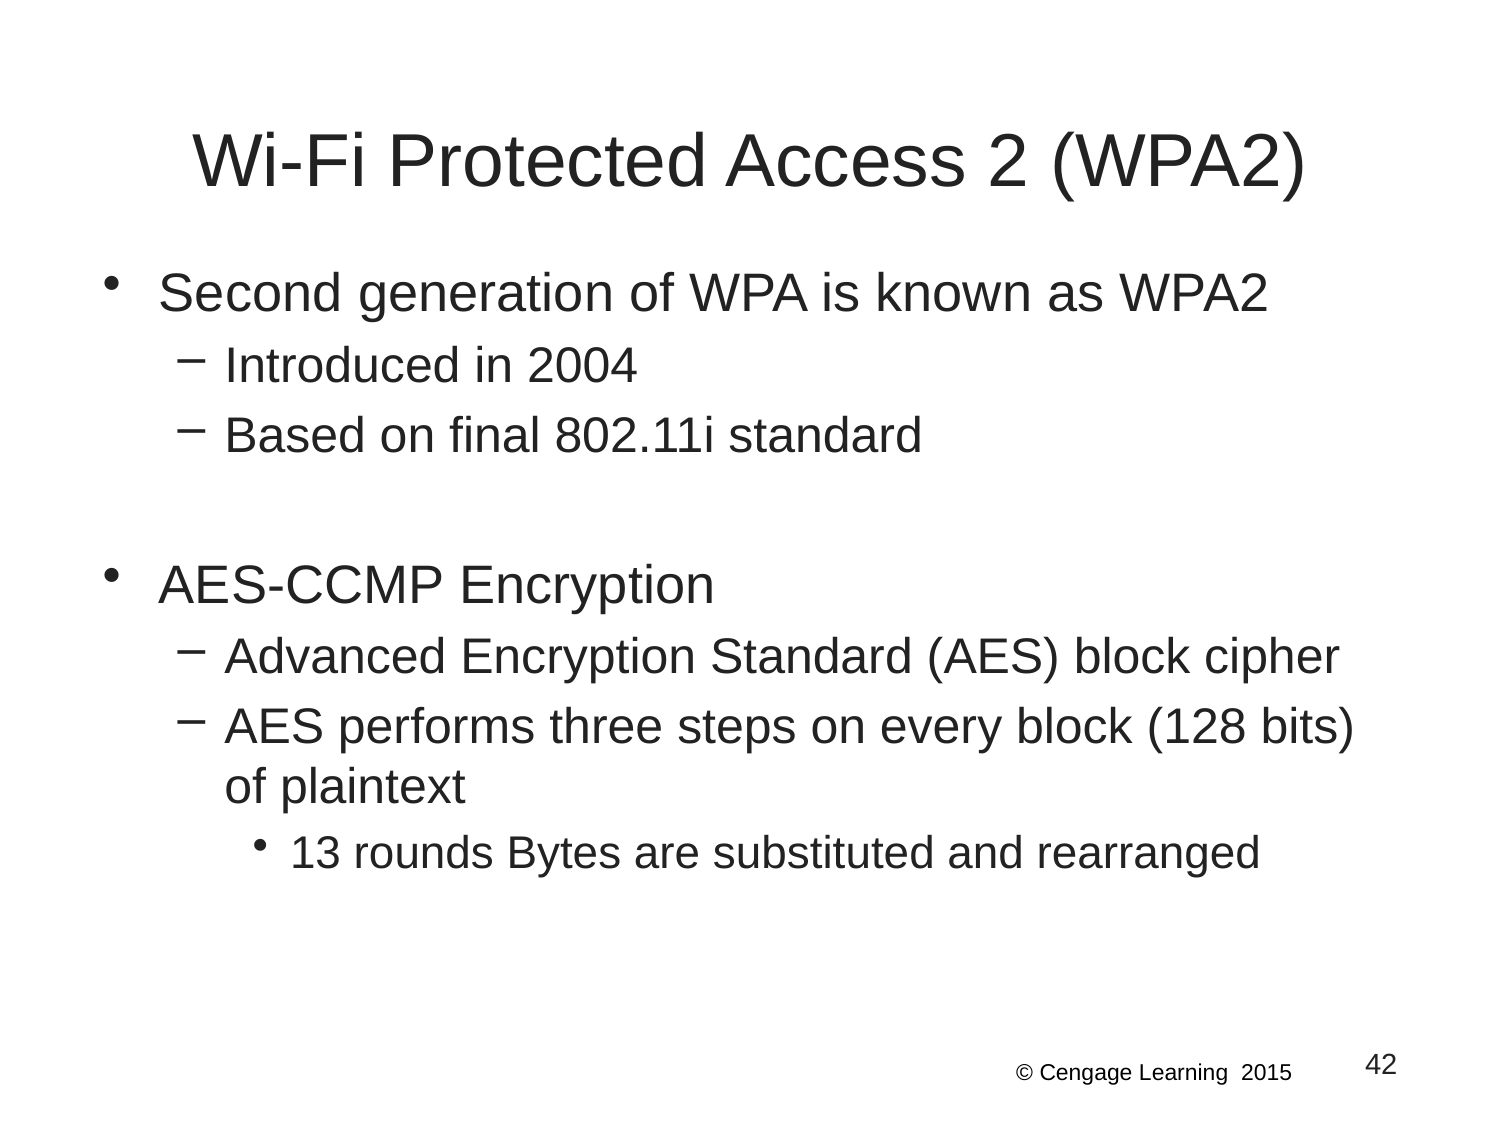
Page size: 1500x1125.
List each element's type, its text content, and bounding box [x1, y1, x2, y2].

title Wi-Fi Protected Access 2 (WPA2) [87, 62, 1413, 249]
list Second generation of WPA is known as WPA2 Introduced in 2004 Based on final 802.11i standard AES-CCMP Encryption Advanced Encryption Standard (AES) block cipher AES performs three steps on every block (128 bits) of plaintext 13 rounds Bytes are substituted and rearranged [87, 249, 1413, 1000]
slide_number 42 [1337, 1037, 1413, 1101]
